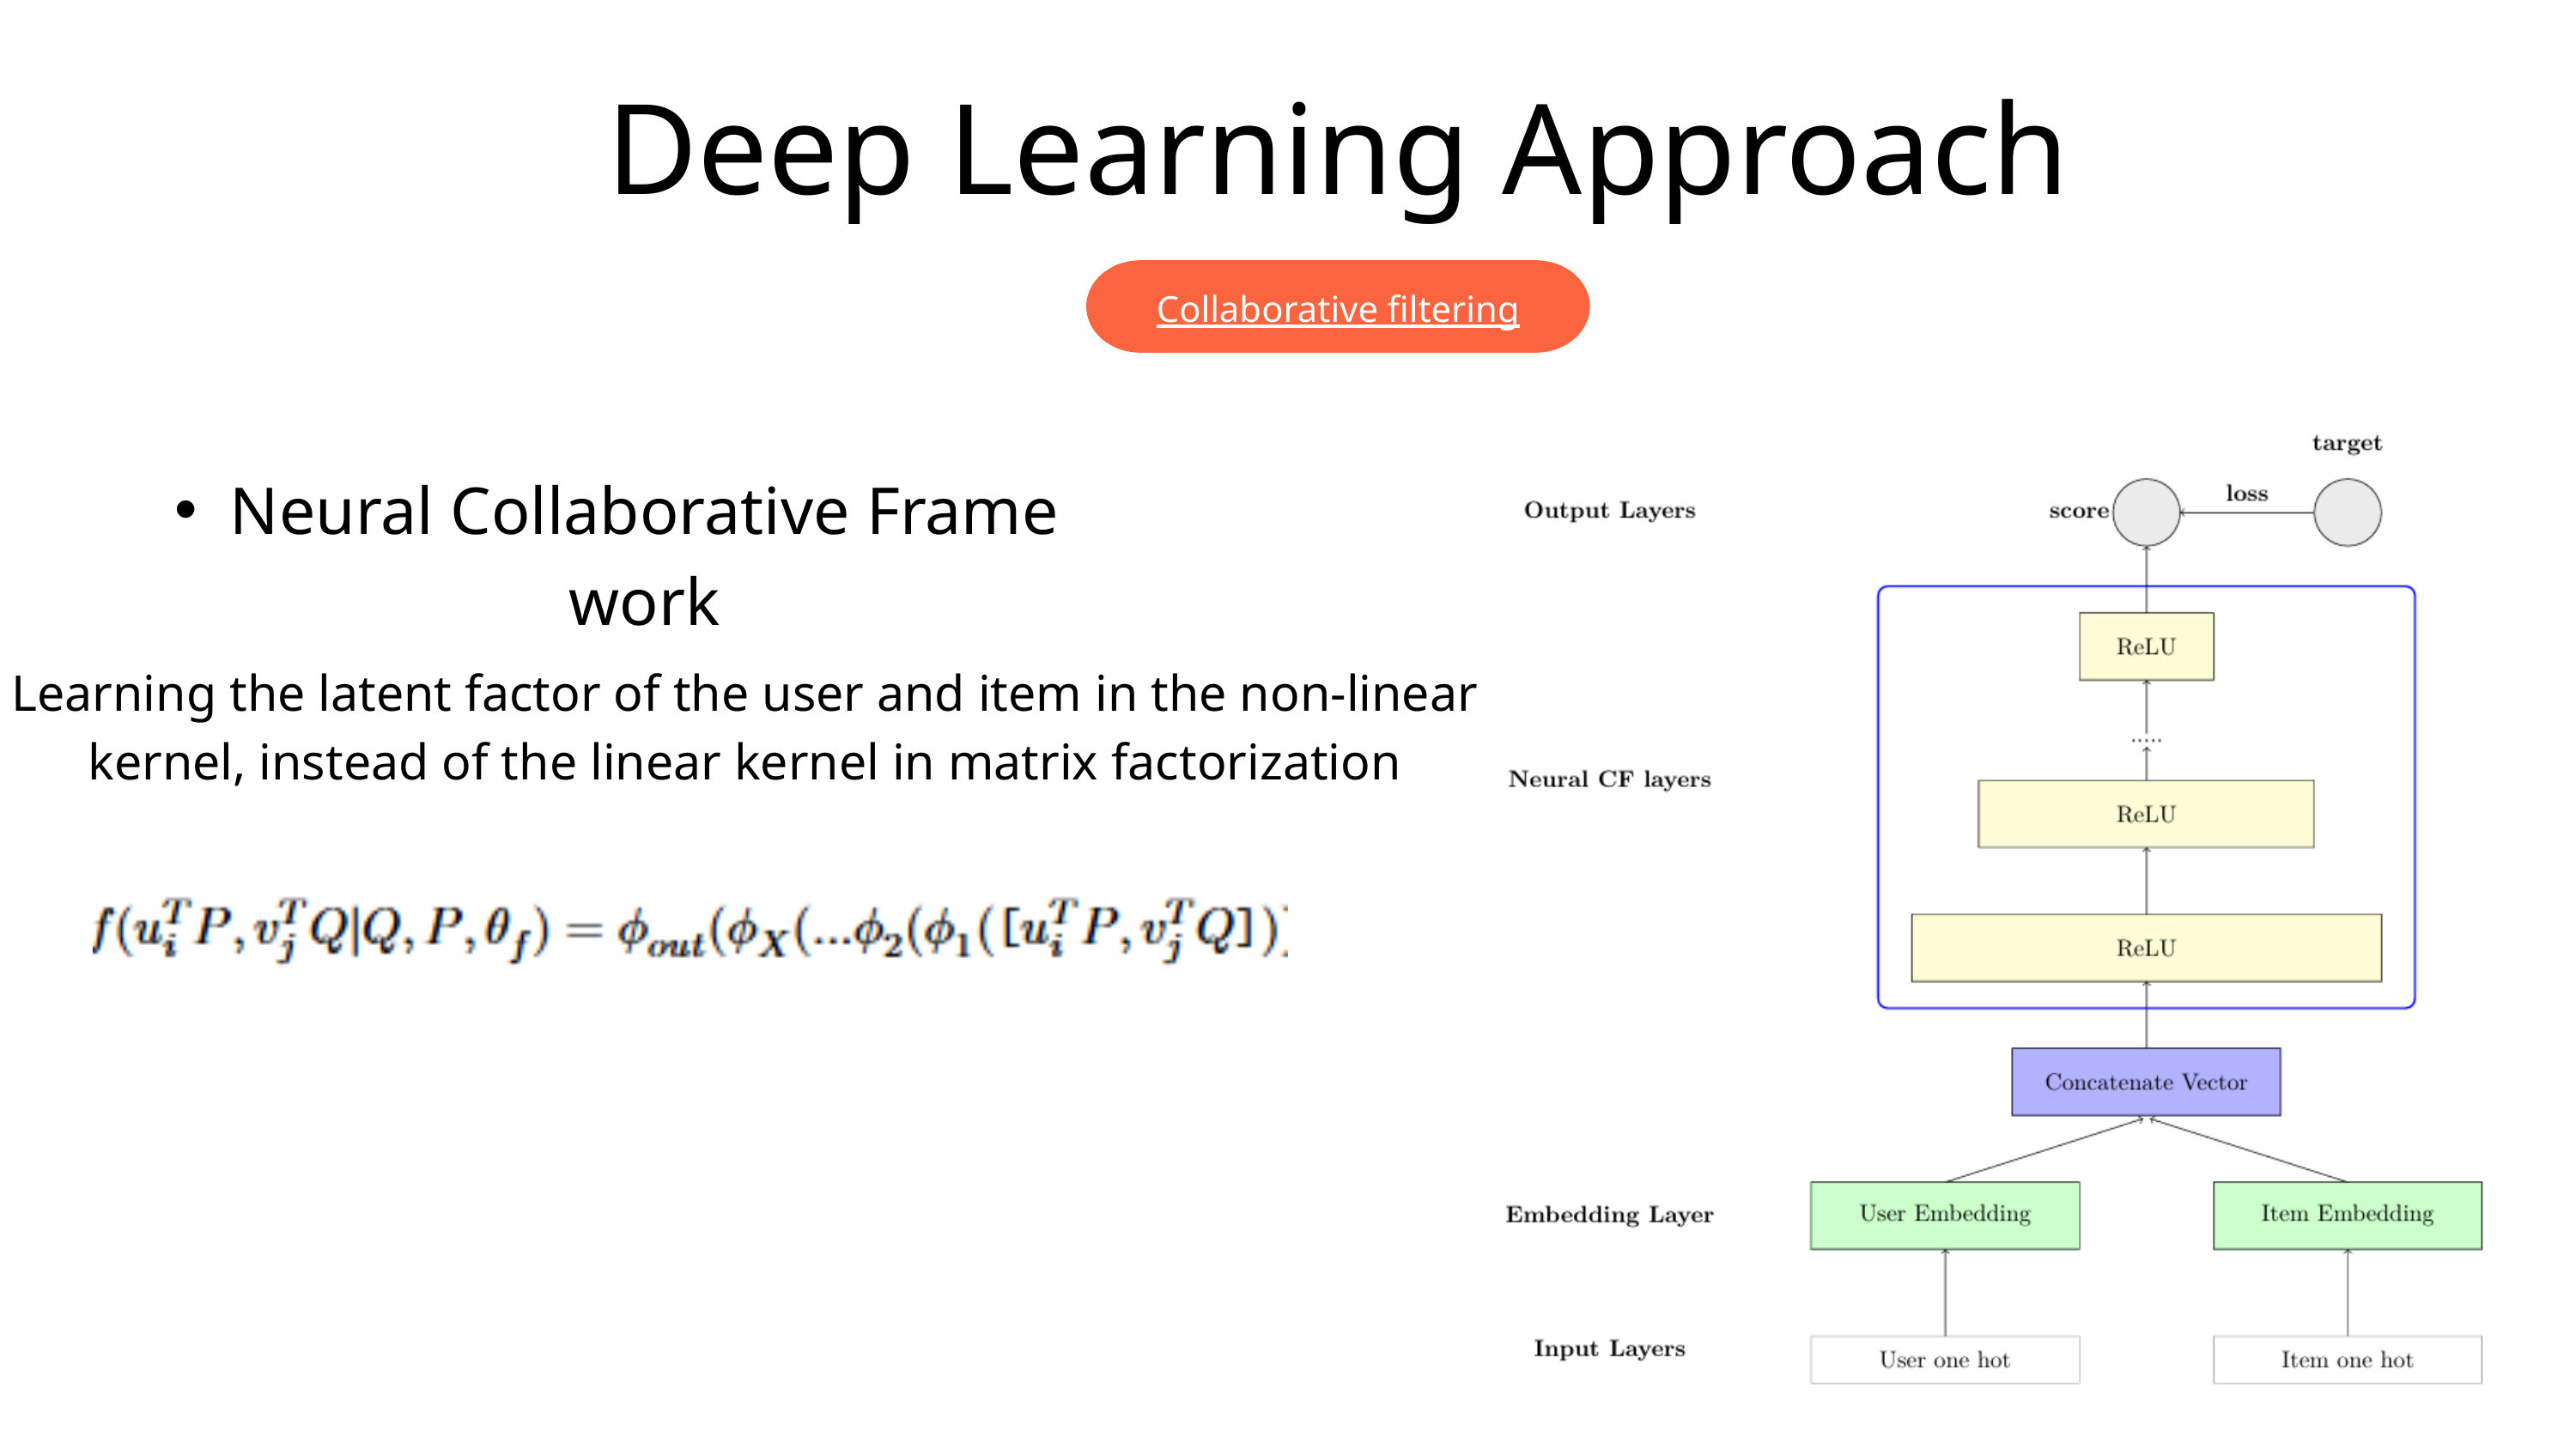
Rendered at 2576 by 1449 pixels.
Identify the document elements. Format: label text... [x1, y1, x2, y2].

text_box Neural Collaborative Frame work [37, 457, 1142, 639]
text_box Deep Learning Approach [185, 69, 2491, 220]
text_box [92, 863, 1289, 997]
text_box [1490, 394, 2552, 1416]
text_box Learning the latent factor of the user and item in the non-linear kernel, instead of the linear kernel in matrix factorization [0, 652, 1491, 790]
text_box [1085, 259, 1590, 353]
